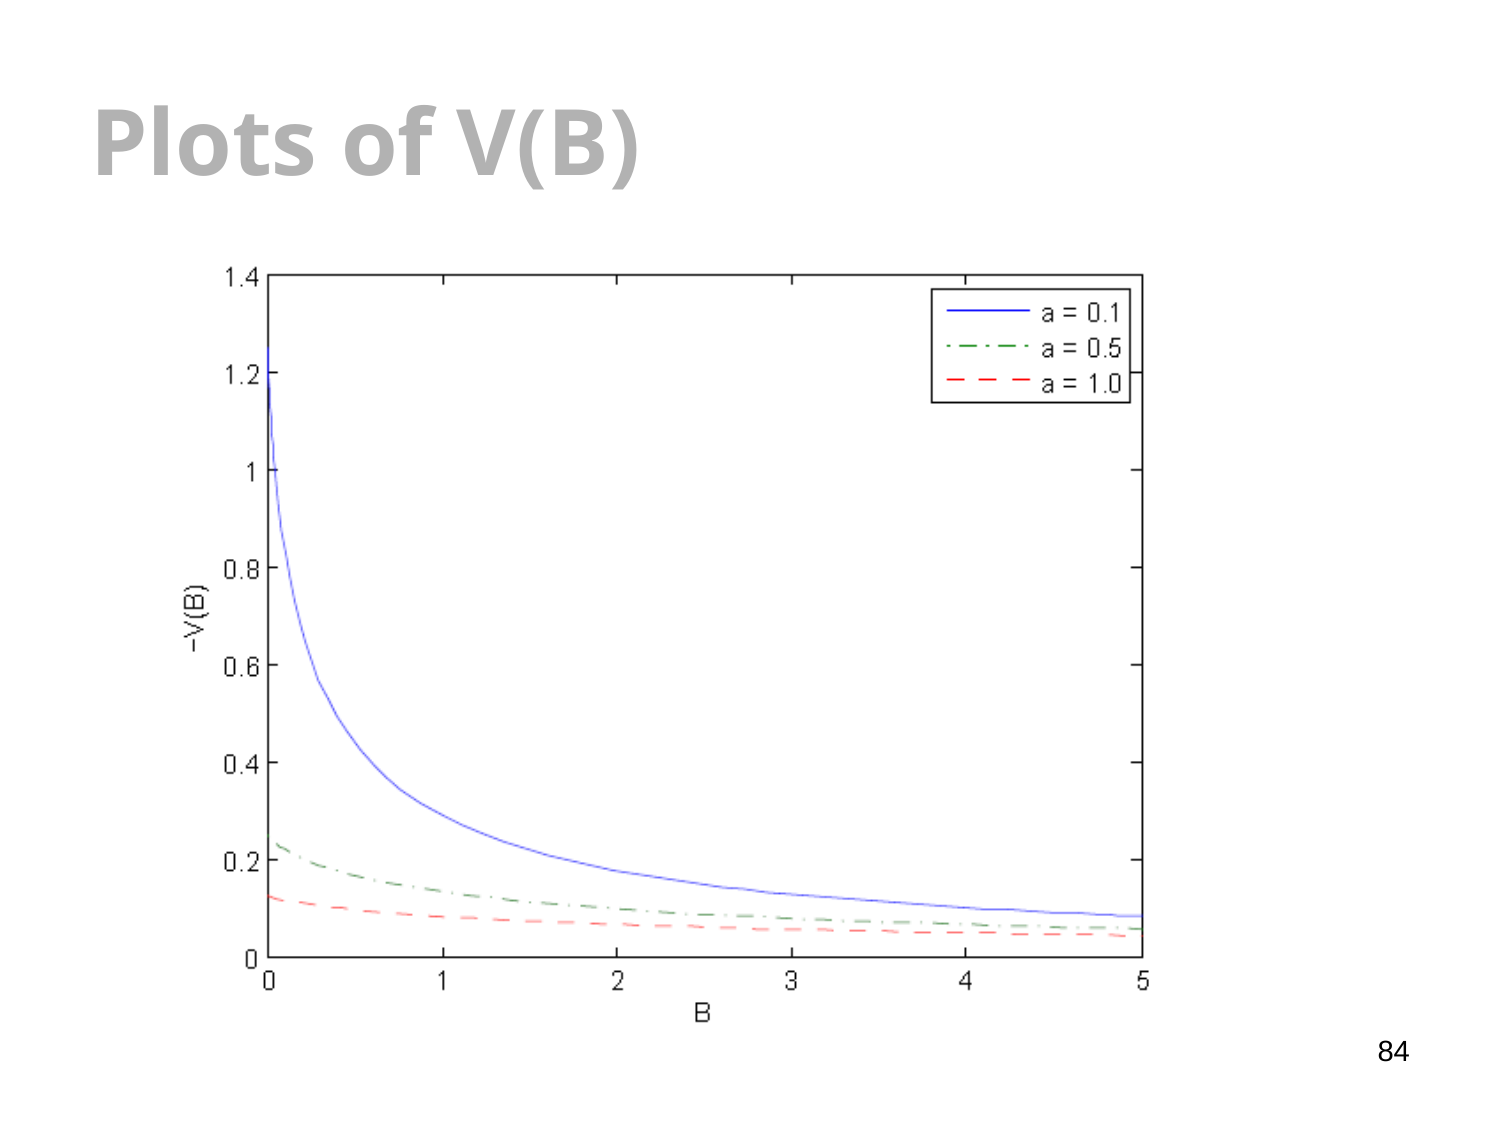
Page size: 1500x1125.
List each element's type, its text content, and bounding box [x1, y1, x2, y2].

picture [149, 239, 1219, 1056]
slide_number 84 [1074, 1024, 1426, 1103]
title Plots of V(B) [74, 44, 1426, 233]
